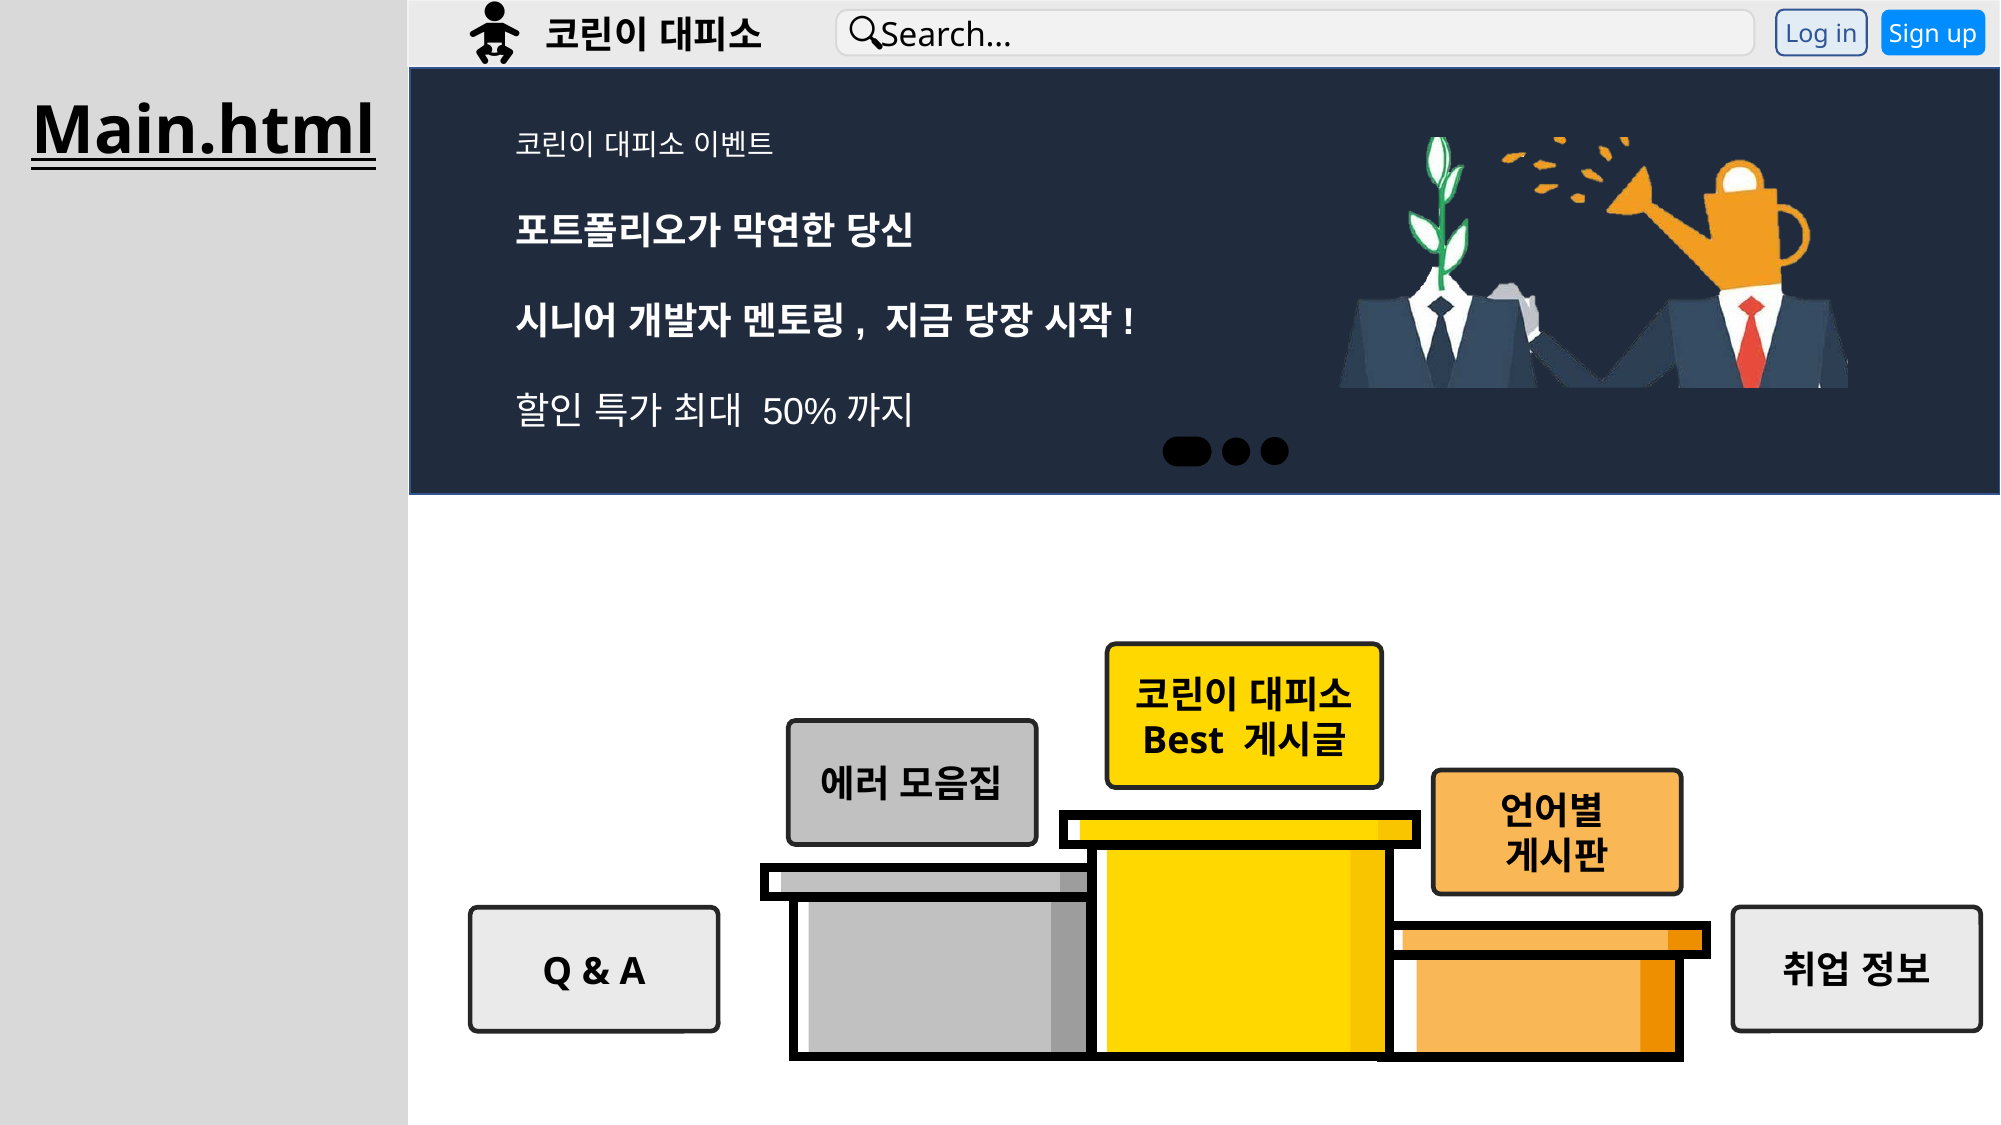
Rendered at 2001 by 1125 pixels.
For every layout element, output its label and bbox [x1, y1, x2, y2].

text_box [0, 0, 2000, 1125]
